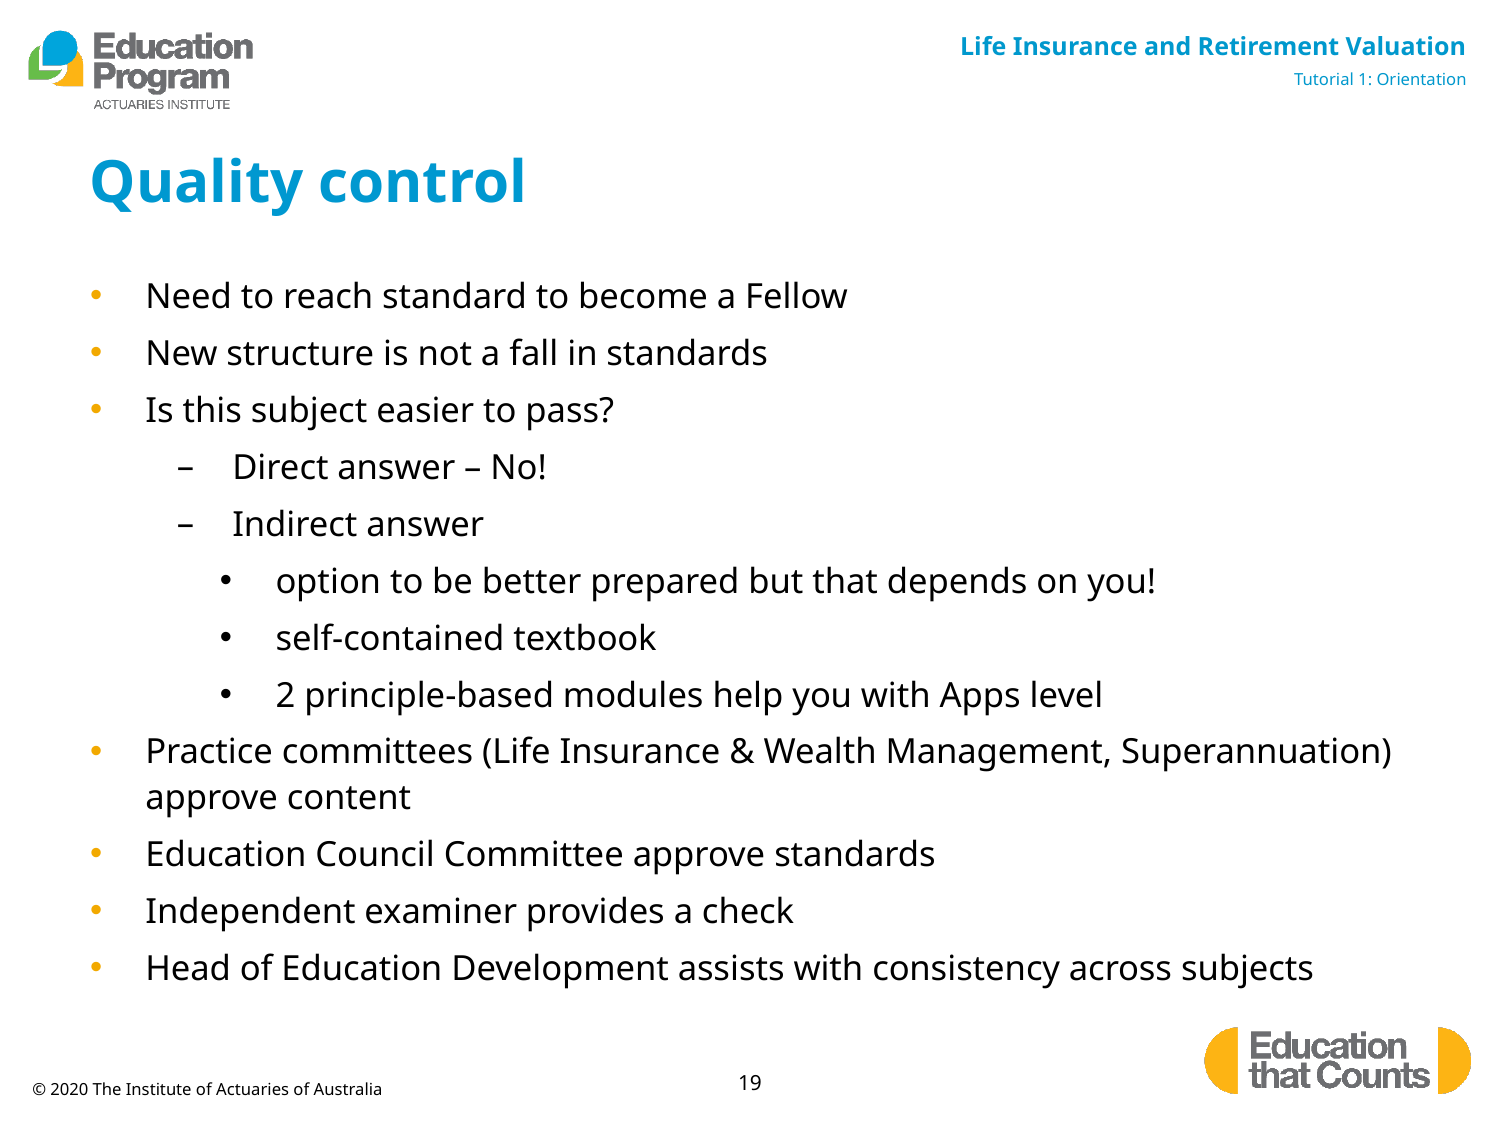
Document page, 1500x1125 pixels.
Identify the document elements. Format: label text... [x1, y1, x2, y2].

picture [1198, 1021, 1477, 1100]
title Quality control [74, 125, 1425, 233]
list Need to reach standard to become a Fellow New structure is not a fall in standards Is this subject easier to pass? Direct answer – No! Indirect answer option to be better prepared but that depends on you! self-contained textbook 2 principle-based modules help you with Apps level Practice committees (Life Insurance & Wealth Management, Superannuation) approve content Education Council Committee approve standards Independent examiner provides a check Head of Education Development assists with consistency across subjects [75, 262, 1425, 1005]
picture [2, 7, 278, 132]
